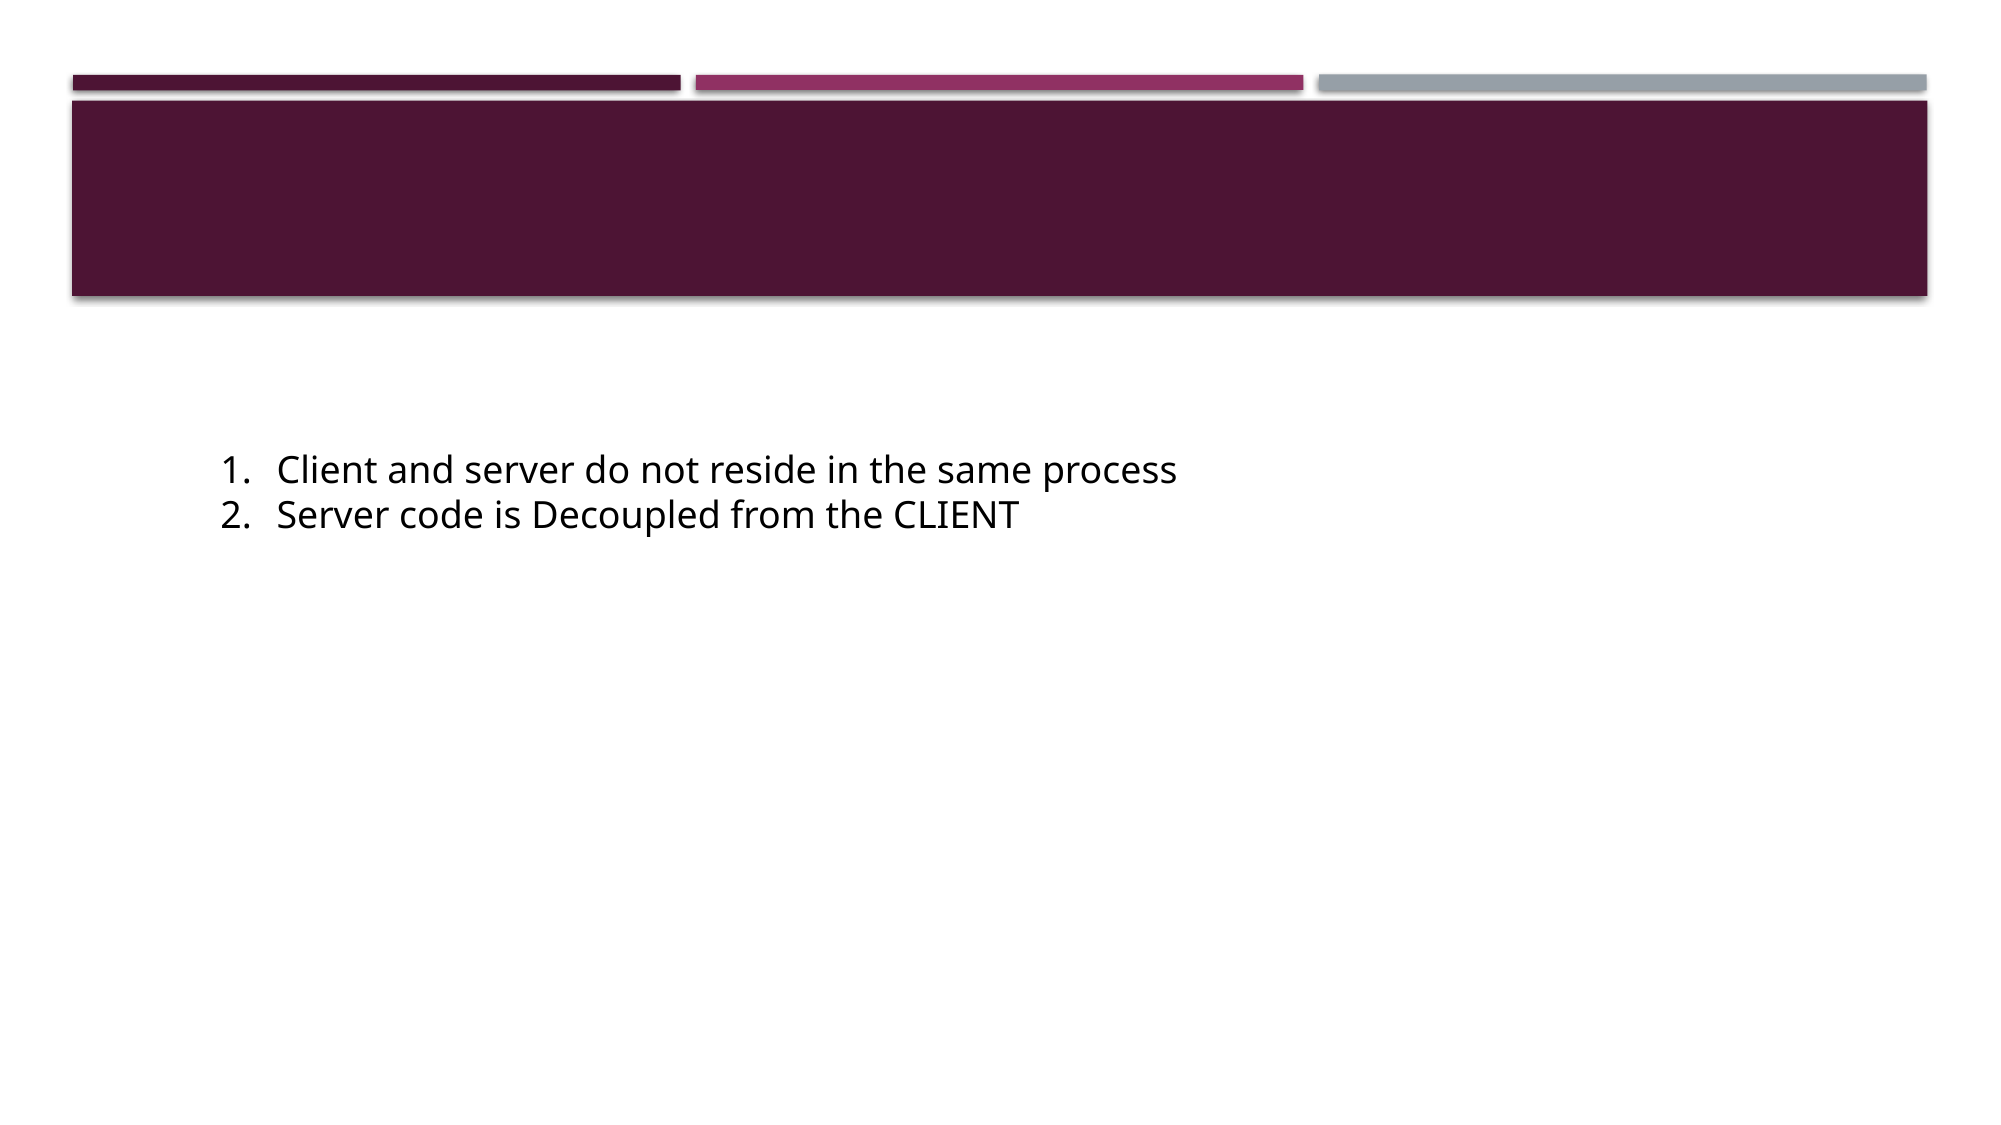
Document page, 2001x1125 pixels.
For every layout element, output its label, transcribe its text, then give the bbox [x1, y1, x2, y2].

text_box Client and server do not reside in the same process Server code is Decoupled from the CLIENT [205, 438, 1194, 589]
